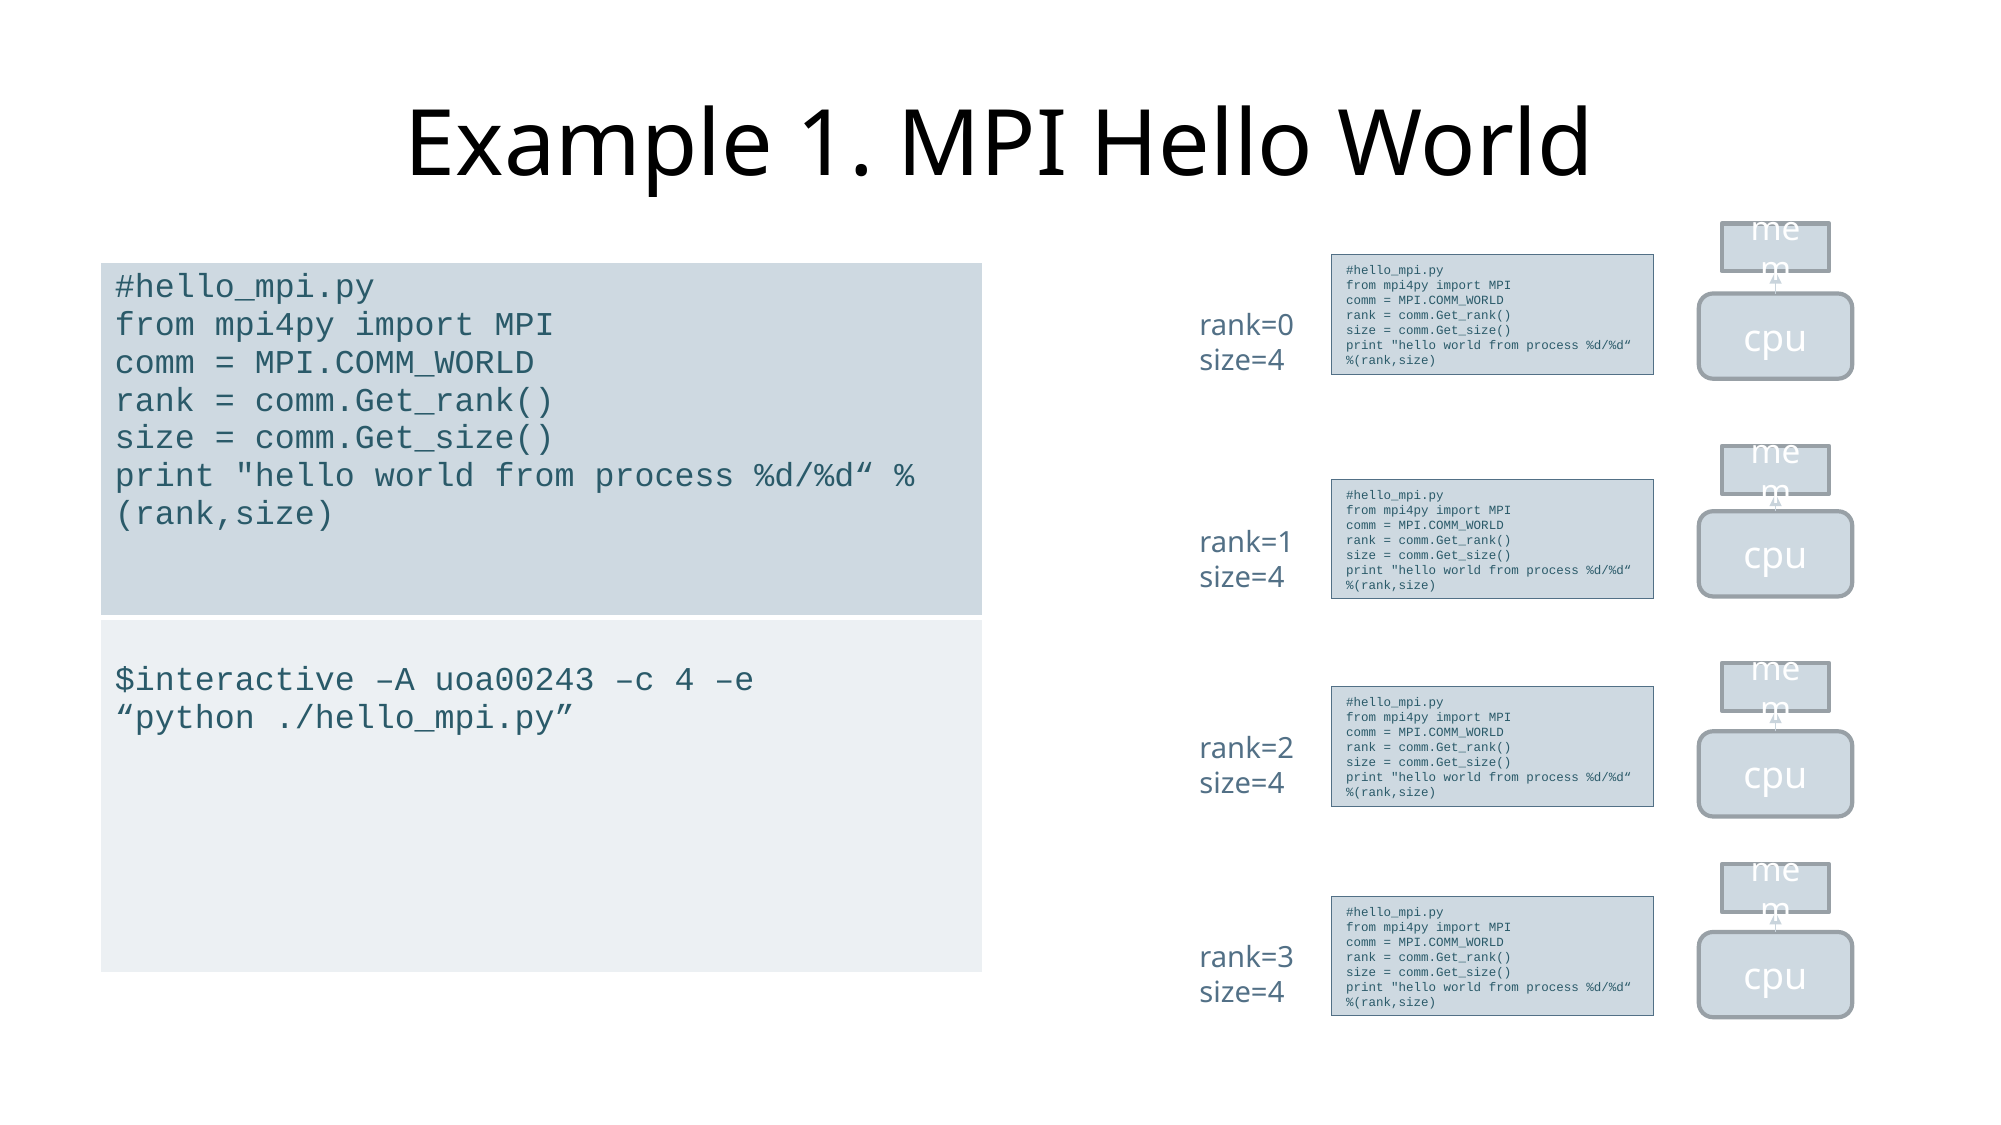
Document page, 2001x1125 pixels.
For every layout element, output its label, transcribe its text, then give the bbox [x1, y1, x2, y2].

text_box rank=2 size=4 [1184, 722, 1341, 808]
text_box cpu [1696, 291, 1855, 381]
text_box mem [1720, 862, 1831, 914]
text_box #hello_mpi.py from mpi4py import MPI comm = MPI.COMM_WORLD rank = comm.Get_rank() size = comm.Get_size() print "hello world from process %d/%d“ %(rank,size) [1331, 896, 1654, 1016]
text_box mem [1720, 221, 1831, 273]
text_box rank=0 size=4 [1184, 298, 1341, 384]
text_box cpu [1696, 729, 1855, 819]
text_box #hello_mpi.py from mpi4py import MPI comm = MPI.COMM_WORLD rank = comm.Get_rank() size = comm.Get_size() print "hello world from process %d/%d“ %(rank,size) [1331, 479, 1654, 599]
text_box cpu [1696, 929, 1855, 1020]
table_header #hello_mpi.py from mpi4py import MPI comm = MPI.COMM_WORLD rank = comm.Get_rank() size = comm.Get_size() print "hello world from process %d/%d“ %(rank,size) [101, 263, 982, 615]
table_cell $interactive –A uoa00243 –c 4 –e “python ./hello_mpi.py” [101, 620, 982, 972]
text_box #hello_mpi.py from mpi4py import MPI comm = MPI.COMM_WORLD rank = comm.Get_rank() size = comm.Get_size() print "hello world from process %d/%d“ %(rank,size) [1331, 686, 1654, 807]
text_box mem [1720, 444, 1831, 496]
text_box mem [1720, 661, 1831, 713]
text_box rank=3 size=4 [1184, 931, 1341, 1016]
text_box cpu [1696, 509, 1855, 599]
text_box rank=1 size=4 [1184, 516, 1341, 601]
text_box #hello_mpi.py from mpi4py import MPI comm = MPI.COMM_WORLD rank = comm.Get_rank() size = comm.Get_size() print "hello world from process %d/%d“ %(rank,size) [1331, 254, 1654, 375]
title Example 1. MPI Hello World [99, 45, 1900, 233]
